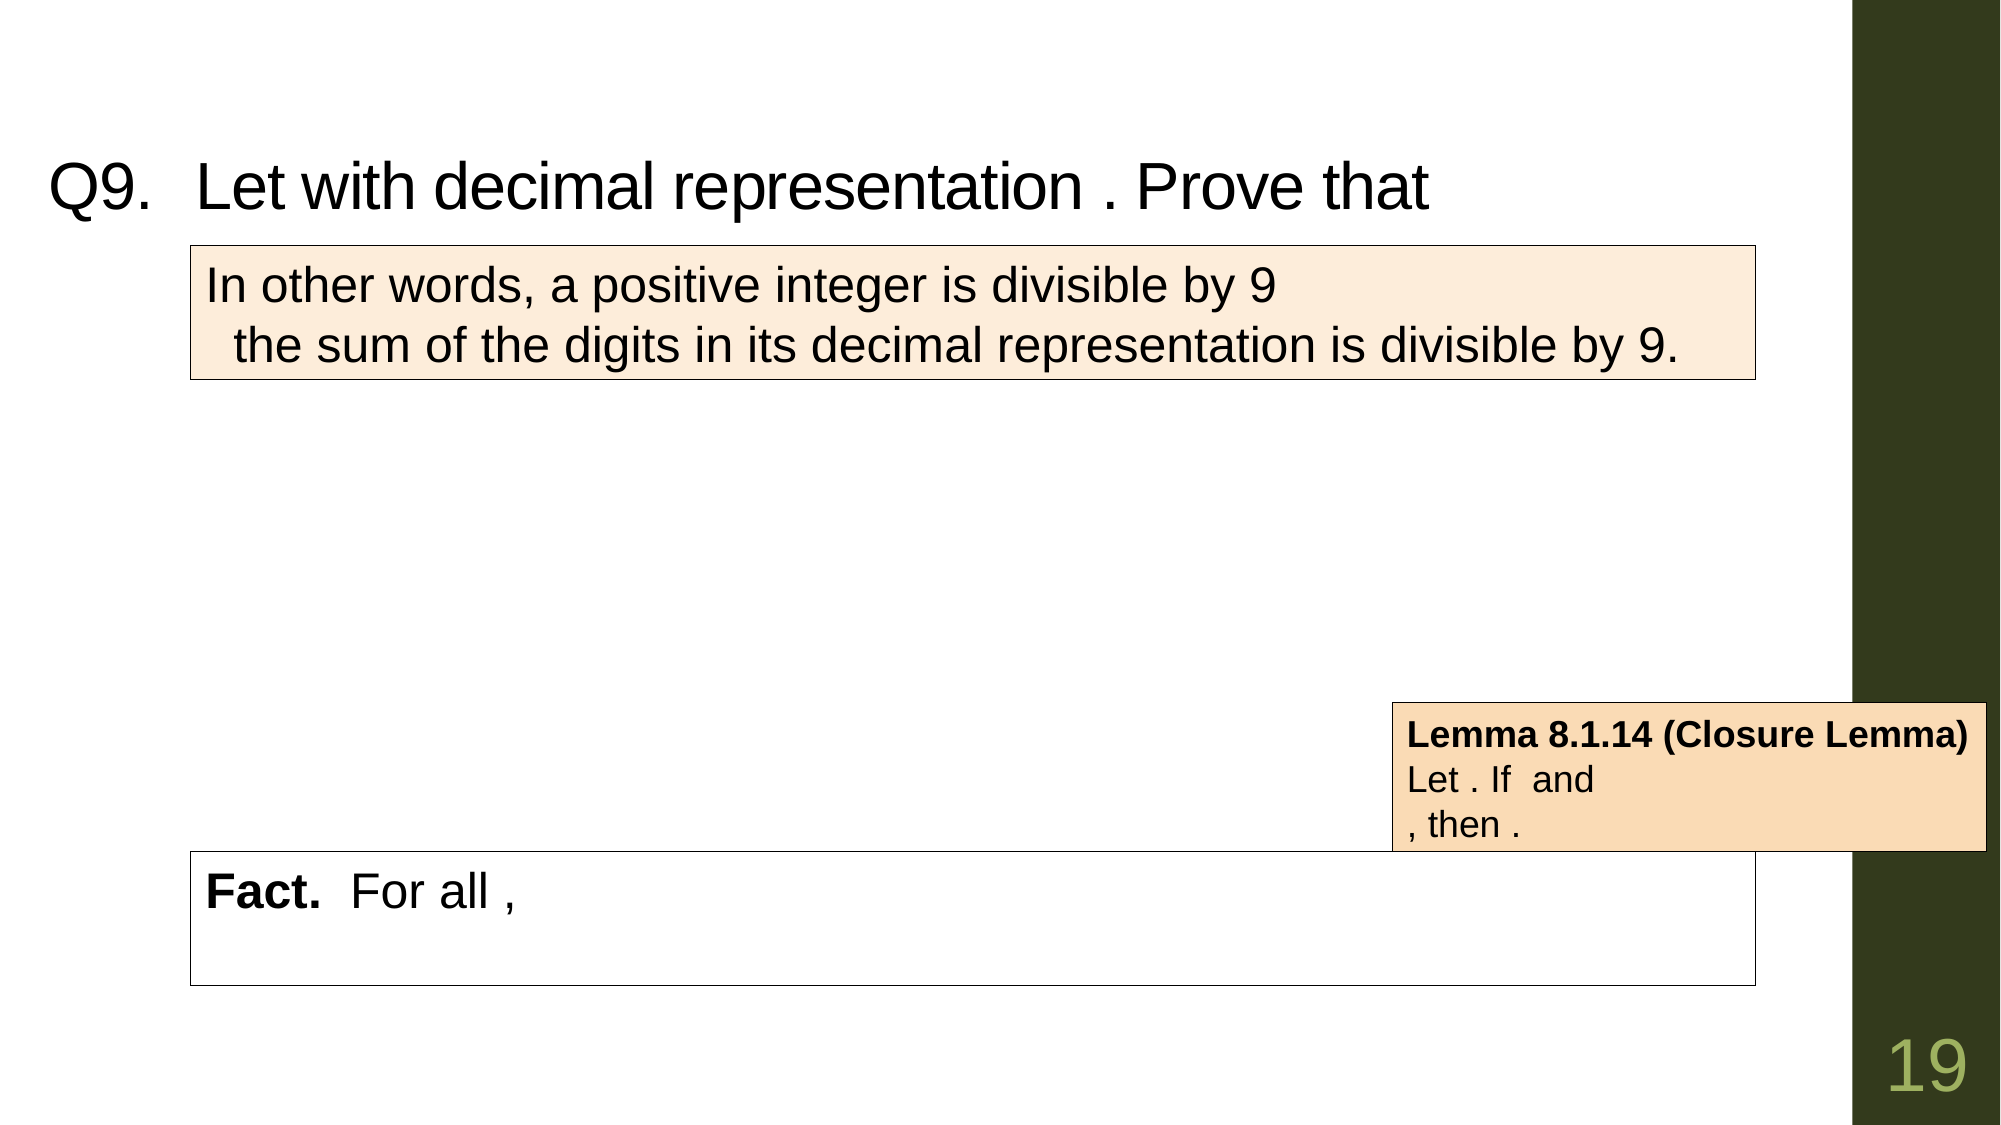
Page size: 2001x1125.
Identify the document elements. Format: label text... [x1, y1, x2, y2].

slide_number 19 [1852, 1012, 2000, 1110]
